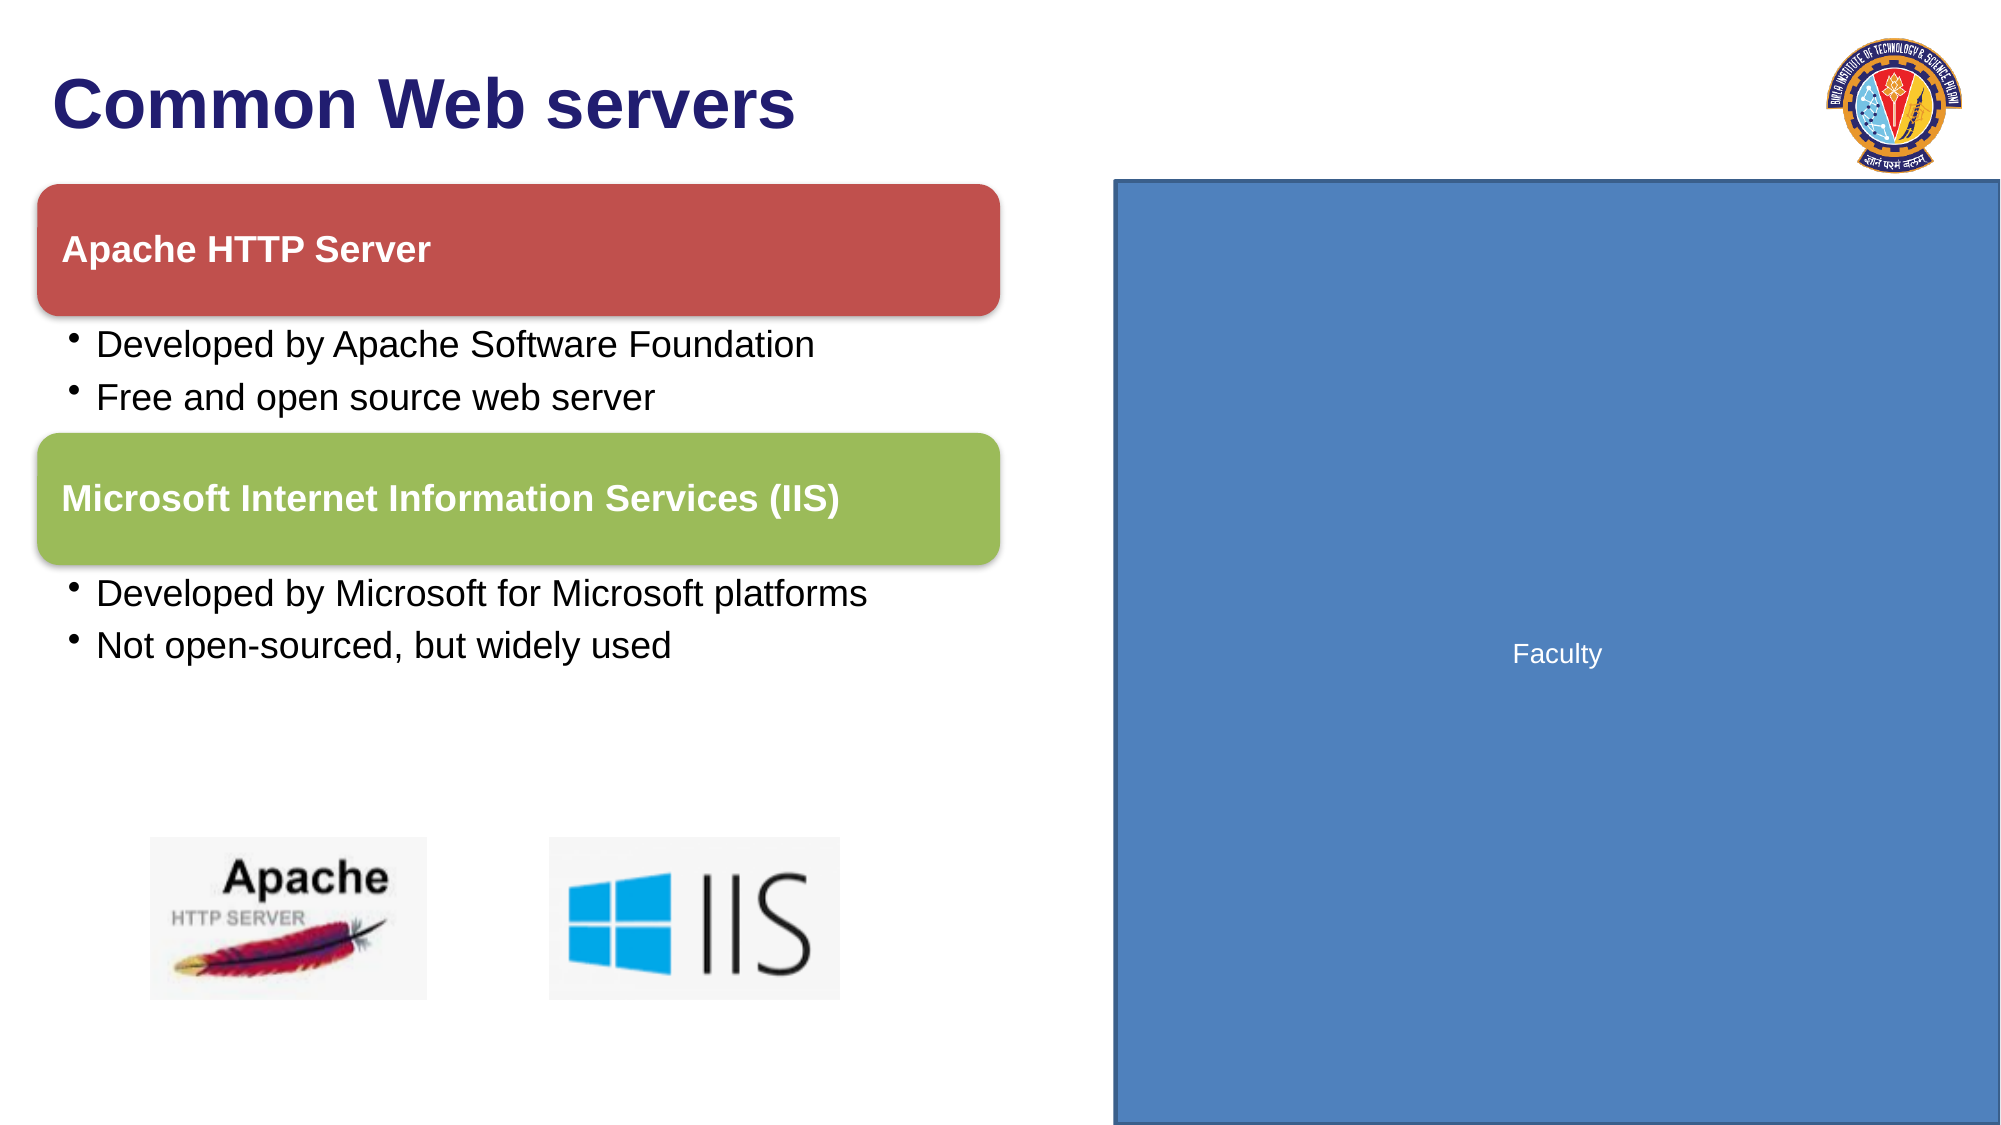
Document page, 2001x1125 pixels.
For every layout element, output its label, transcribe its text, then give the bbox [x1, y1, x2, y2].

title Common Web servers [37, 38, 1810, 174]
picture [1825, 38, 1962, 174]
picture [149, 837, 427, 1000]
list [36, 178, 1001, 688]
picture [549, 837, 840, 1000]
